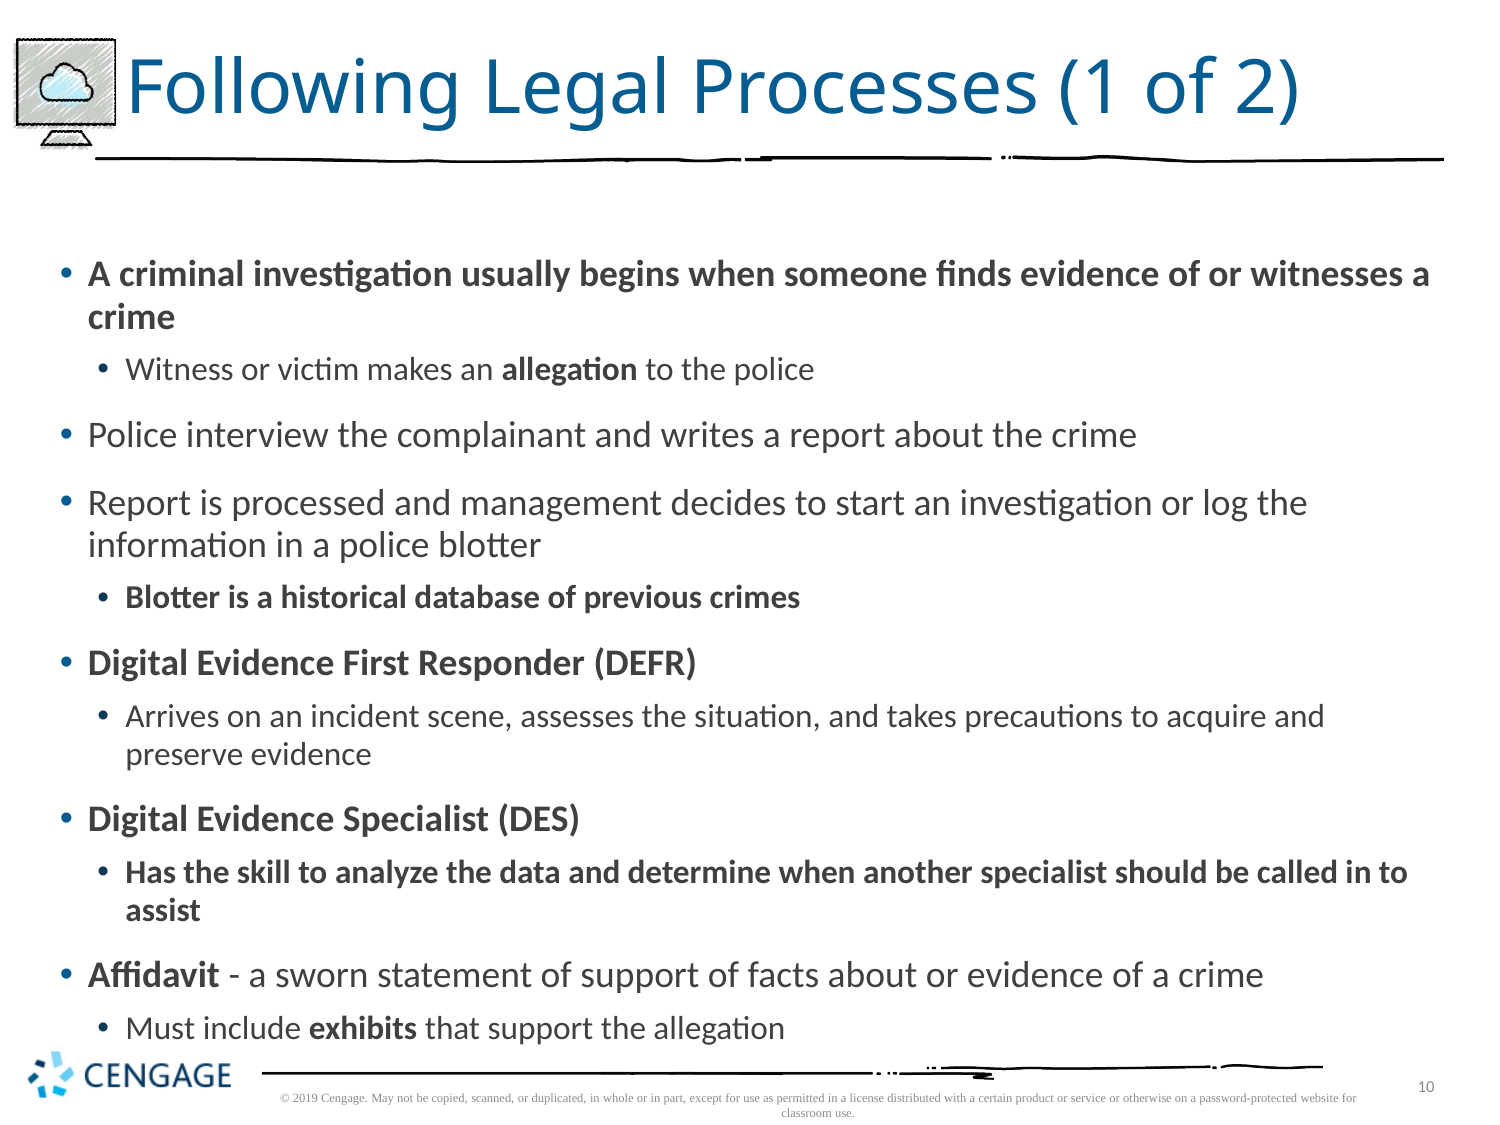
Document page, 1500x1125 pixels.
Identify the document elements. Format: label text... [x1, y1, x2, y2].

picture [7, 1037, 244, 1111]
footer © 2019 Cengage. May not be copied, scanned, or duplicated, in whole or in part, except for use as permitted in a license distributed with a certain product or service or otherwise on a password-protected website for classroom use. [261, 1084, 1375, 1125]
picture [95, 155, 1444, 163]
picture [12, 36, 117, 151]
title Following Legal Processes (1 of 2) [125, 52, 1442, 130]
list A criminal investigation usually begins when someone finds evidence of or witnesses a crime Witness or victim makes an allegation to the police Police interview the complainant and writes a report about the crime Report is processed and management decides to start an investigation or log the information in a police blotter Blotter is a historical database of previous crimes Digital Evidence First Responder (DEFR) Arrives on an incident scene, assesses the situation, and takes precautions to acquire and preserve evidence Digital Evidence Specialist (DES) Has the skill to analyze the data and determine when another specialist should be called in to assist Affidavit - a sworn statement of support of facts about or evidence of a crime Must include exhibits that support the allegation [59, 252, 1441, 1107]
